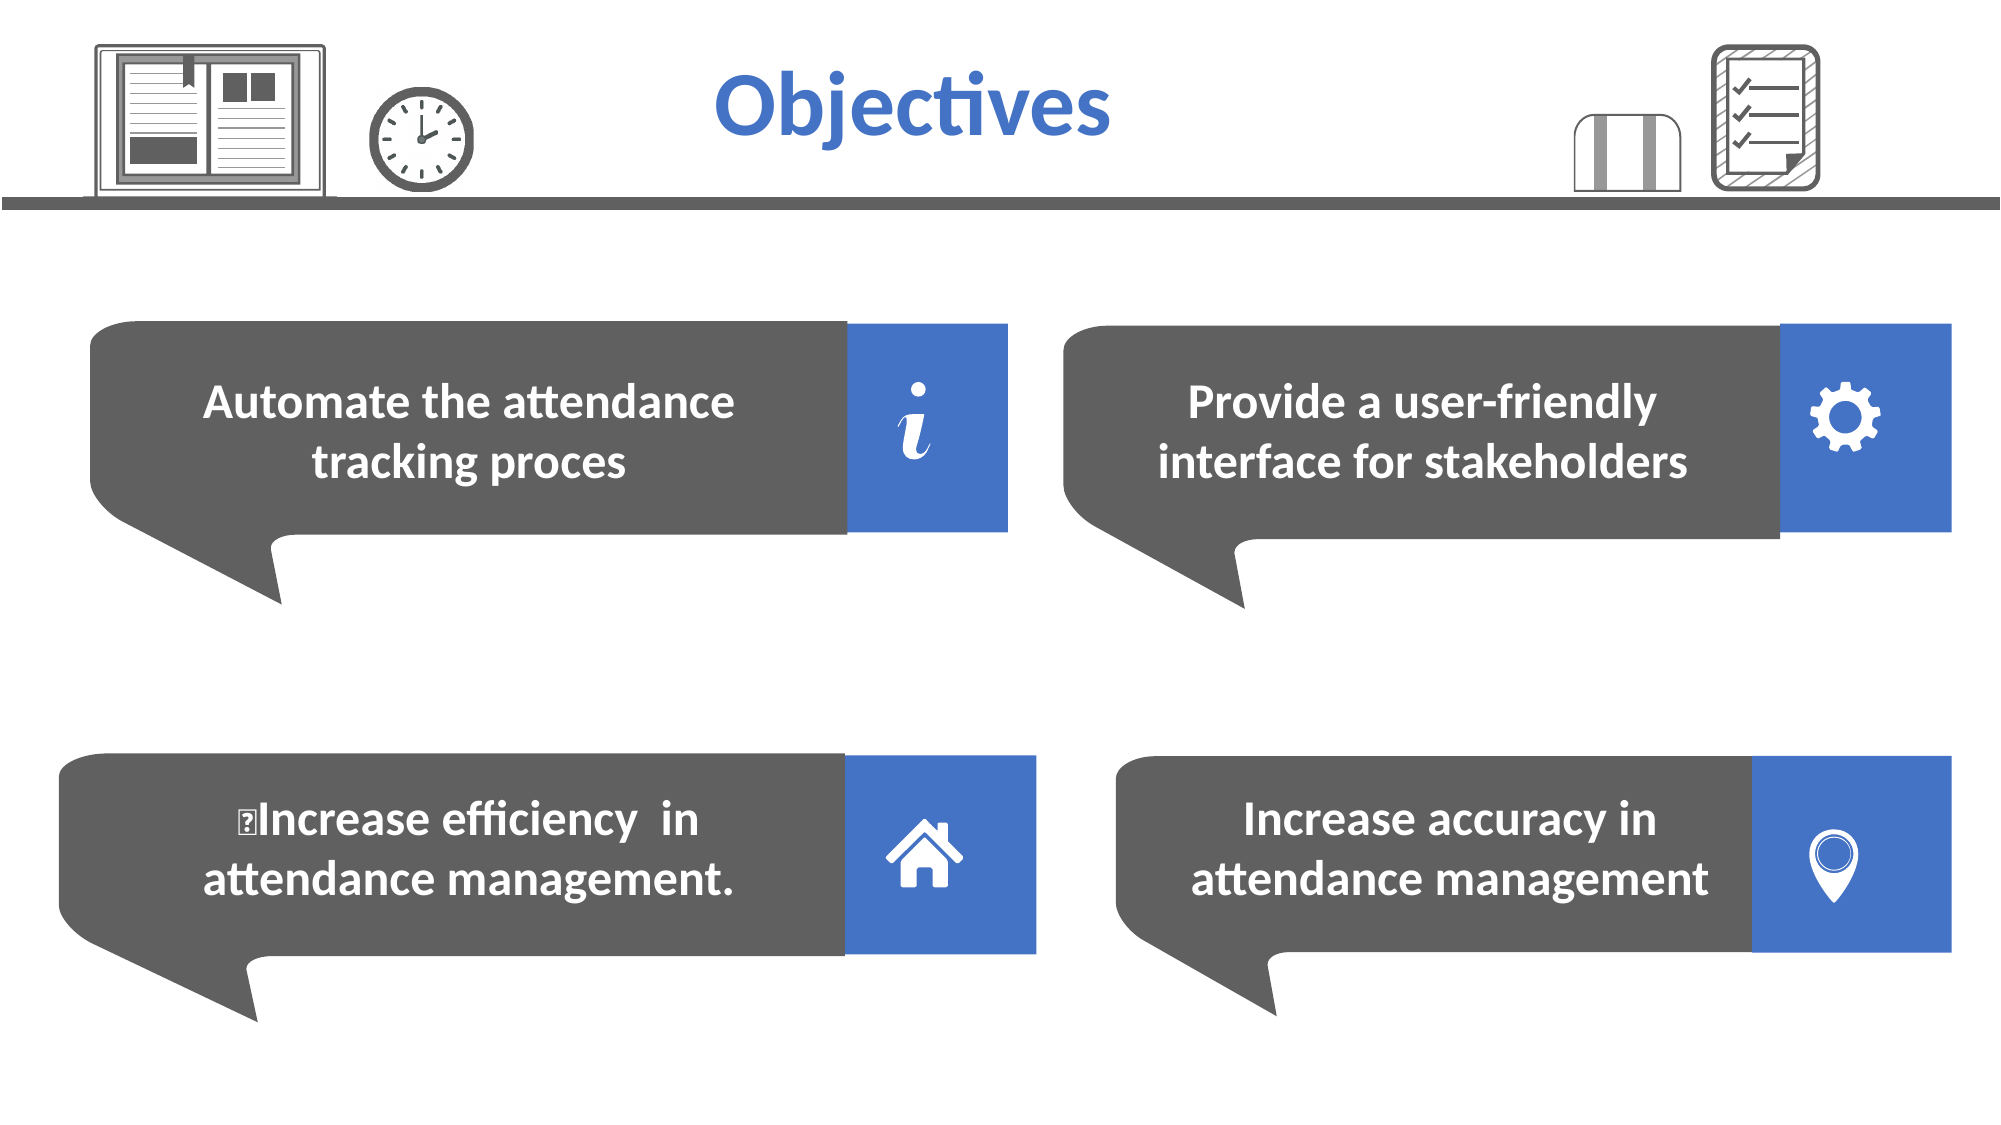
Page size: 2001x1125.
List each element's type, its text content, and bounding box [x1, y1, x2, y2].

picture [369, 87, 474, 192]
text_box [885, 819, 963, 864]
text_box [1810, 381, 1881, 452]
text_box [1779, 323, 1953, 533]
text_box Increase efficiency in attendance management. [104, 778, 833, 937]
picture [0, 44, 2000, 211]
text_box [897, 381, 931, 460]
picture [1573, 113, 1682, 193]
text_box [1809, 829, 1859, 903]
text_box [845, 754, 1037, 955]
text_box Increase accuracy in attendance management [1149, 778, 1752, 913]
picture [1711, 44, 1822, 192]
text_box [900, 837, 948, 888]
text_box Objectives [699, 36, 1129, 162]
text_box [1751, 755, 1953, 954]
text_box [58, 753, 845, 1023]
text_box [848, 323, 1009, 533]
text_box Automate the attendance tracking proces [144, 360, 794, 496]
text_box Provide a user-friendly interface for stakeholders [1117, 360, 1729, 460]
text_box [1115, 756, 1752, 1017]
text_box [1063, 325, 1781, 609]
text_box [90, 321, 848, 605]
